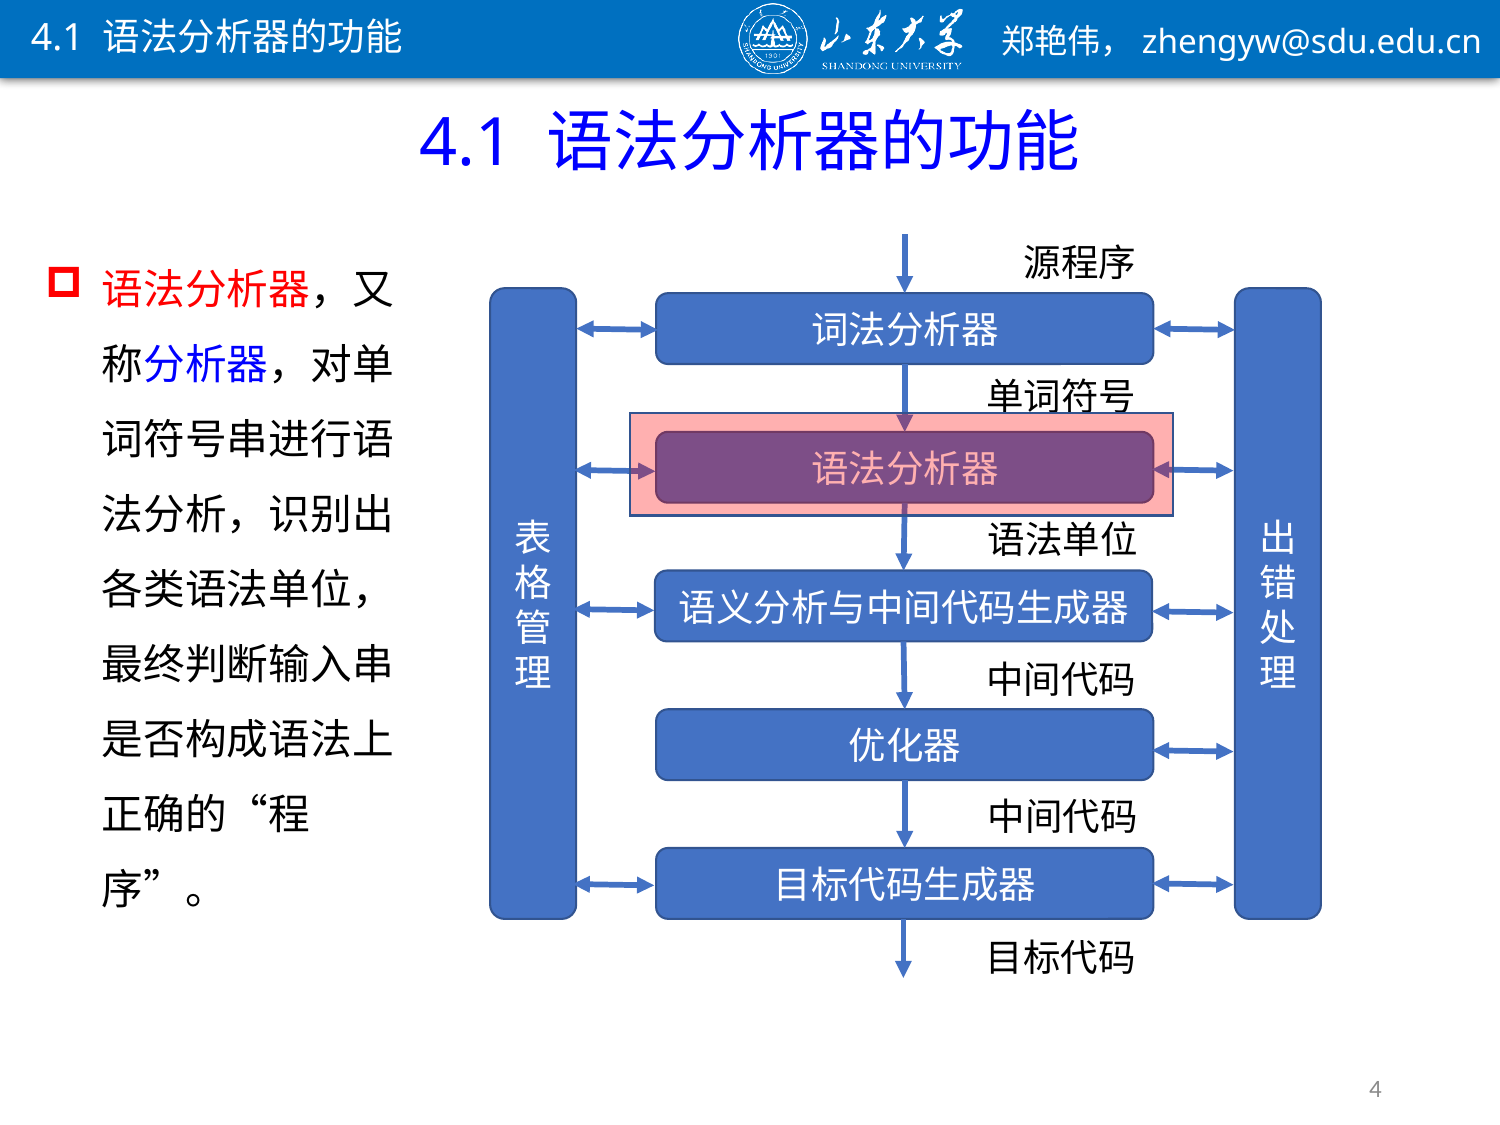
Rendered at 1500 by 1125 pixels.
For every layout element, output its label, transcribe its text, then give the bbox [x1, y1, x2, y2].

text_box 4.1 语法分析器的功能 [0, 91, 1500, 187]
text_box 4.1 语法分析器的功能 [16, 5, 418, 66]
picture [738, 3, 963, 74]
text_box 语法分析器，又称分析器，对单词符号串进行语法分析，识别出各类语法单位，最终判断输入串是否构成语法上正确的“程序”。 [30, 230, 437, 921]
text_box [490, 231, 1321, 987]
slide_number 4 [1059, 1057, 1397, 1118]
